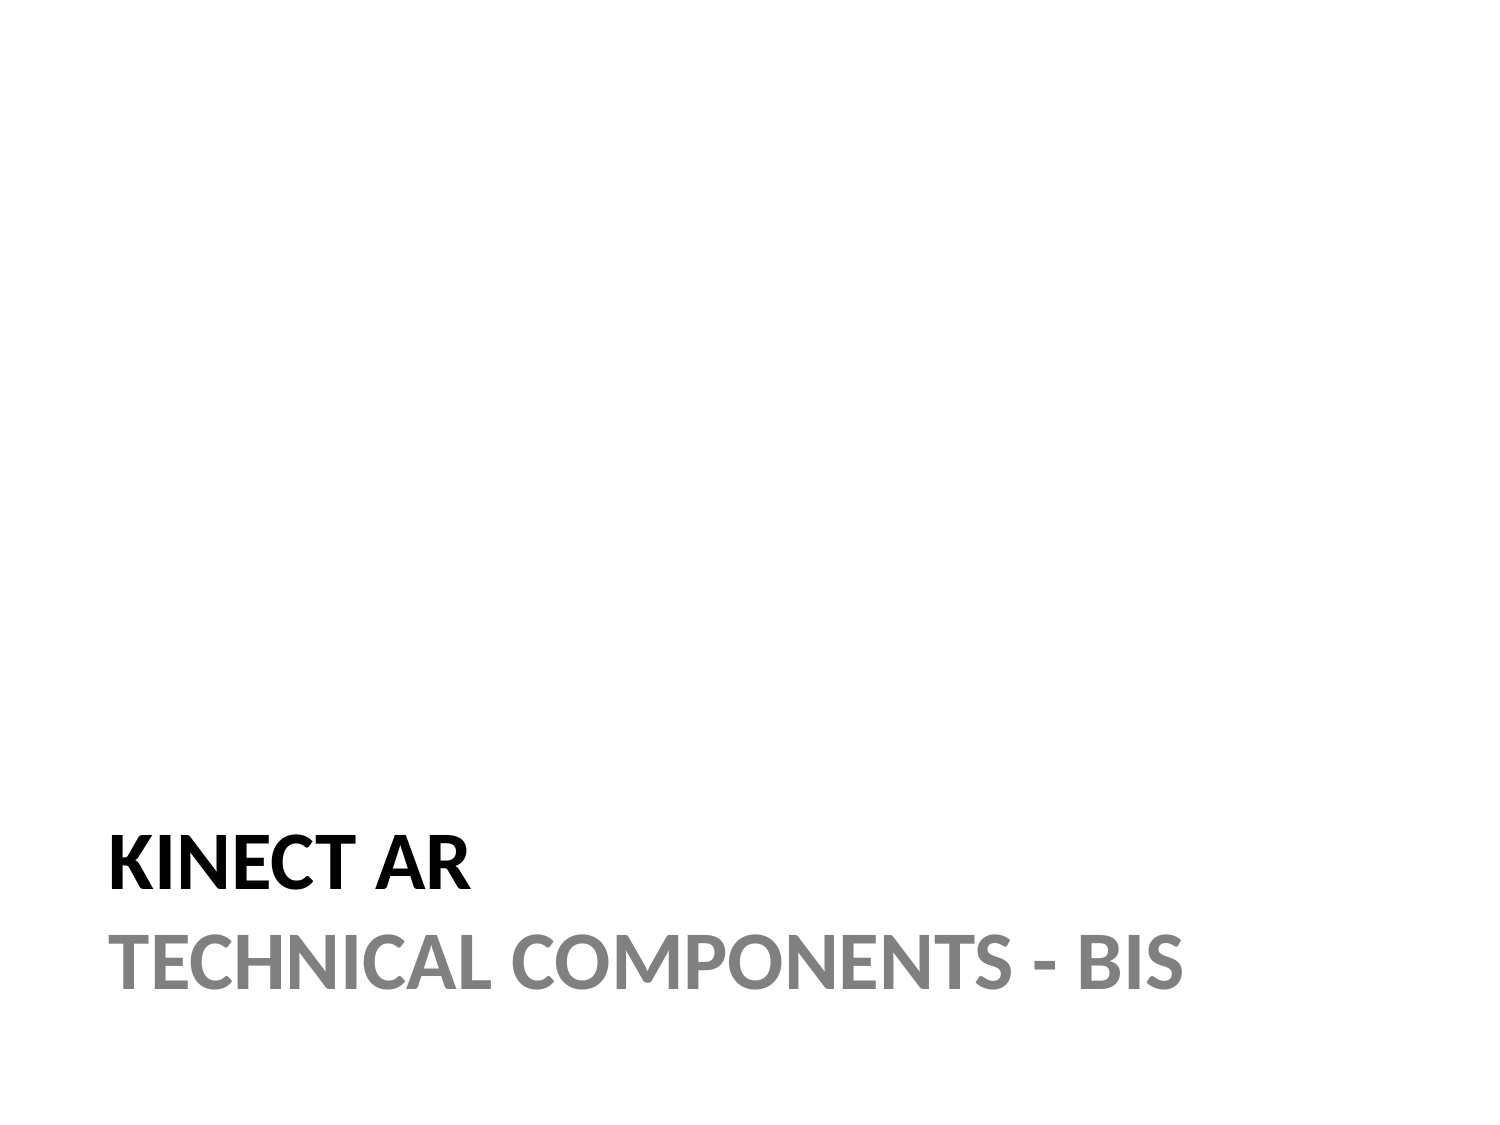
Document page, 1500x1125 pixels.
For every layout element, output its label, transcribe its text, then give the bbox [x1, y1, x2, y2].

text_box KINECT AR TECHNICAL COMPONENTS - BIS [94, 798, 1201, 1014]
